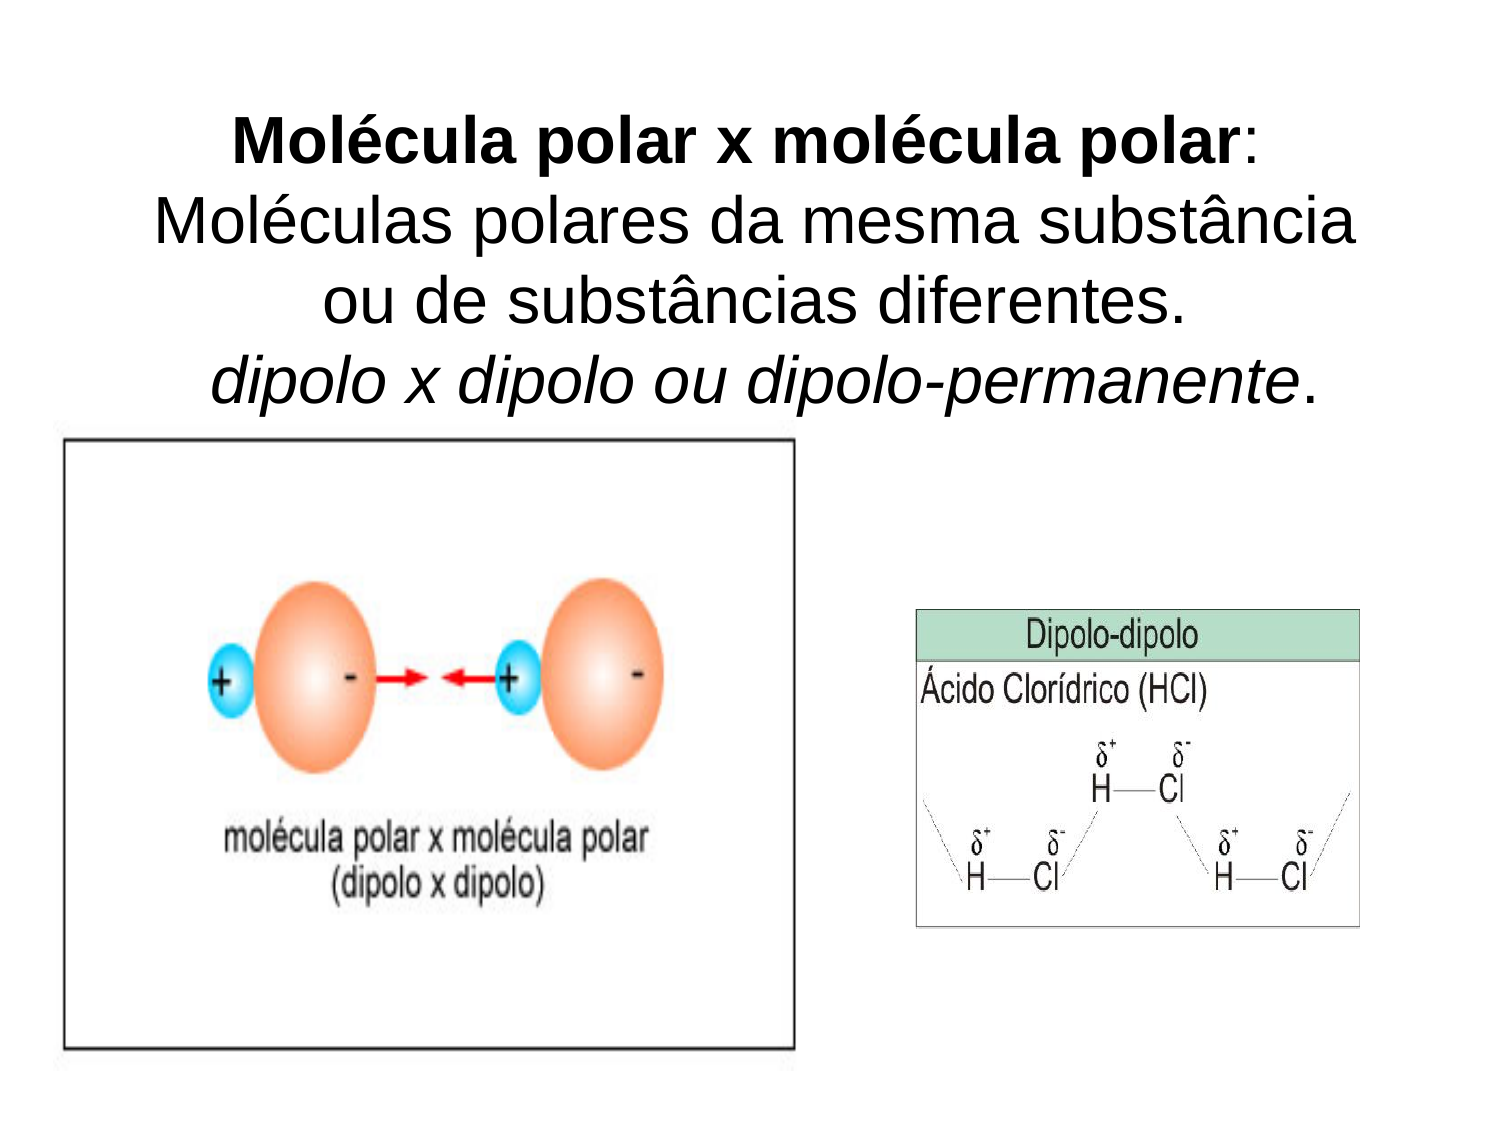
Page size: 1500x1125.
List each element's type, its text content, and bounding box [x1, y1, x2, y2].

picture [915, 609, 1360, 929]
picture [52, 420, 810, 1071]
text_box Molécula polar x molécula polar: Moléculas polares da mesma substância ou de substâncias diferentes. dipolo x dipolo ou dipolo-permanente. [100, 89, 1412, 425]
